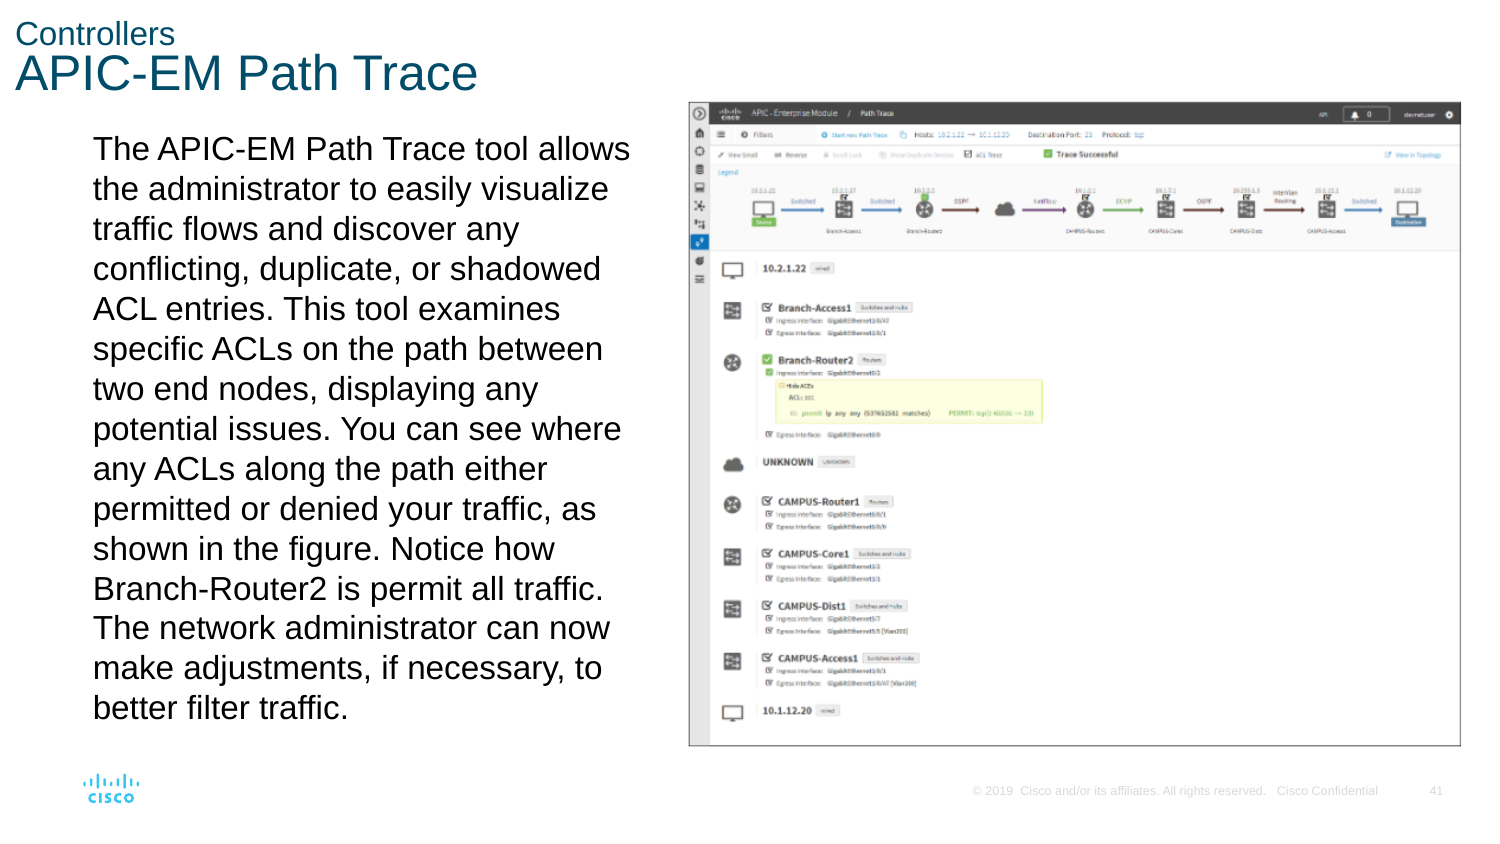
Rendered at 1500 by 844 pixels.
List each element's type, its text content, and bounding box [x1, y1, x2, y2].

title Controllers APIC-EM Path Trace [0, 0, 1369, 121]
list The APIC-EM Path Trace tool allows the administrator to easily visualize traffic flows and discover any conflicting, duplicate, or shadowed ACL entries. This tool examines specific ACLs on the path between two end nodes, displaying any potential issues. You can see where any ACLs along the path either permitted or denied your traffic, as shown in the figure. Notice how Branch-Router2 is permit all traffic. The network administrator can now make adjustments, if necessary, to better filter traffic. [77, 120, 671, 726]
picture [684, 95, 1467, 750]
